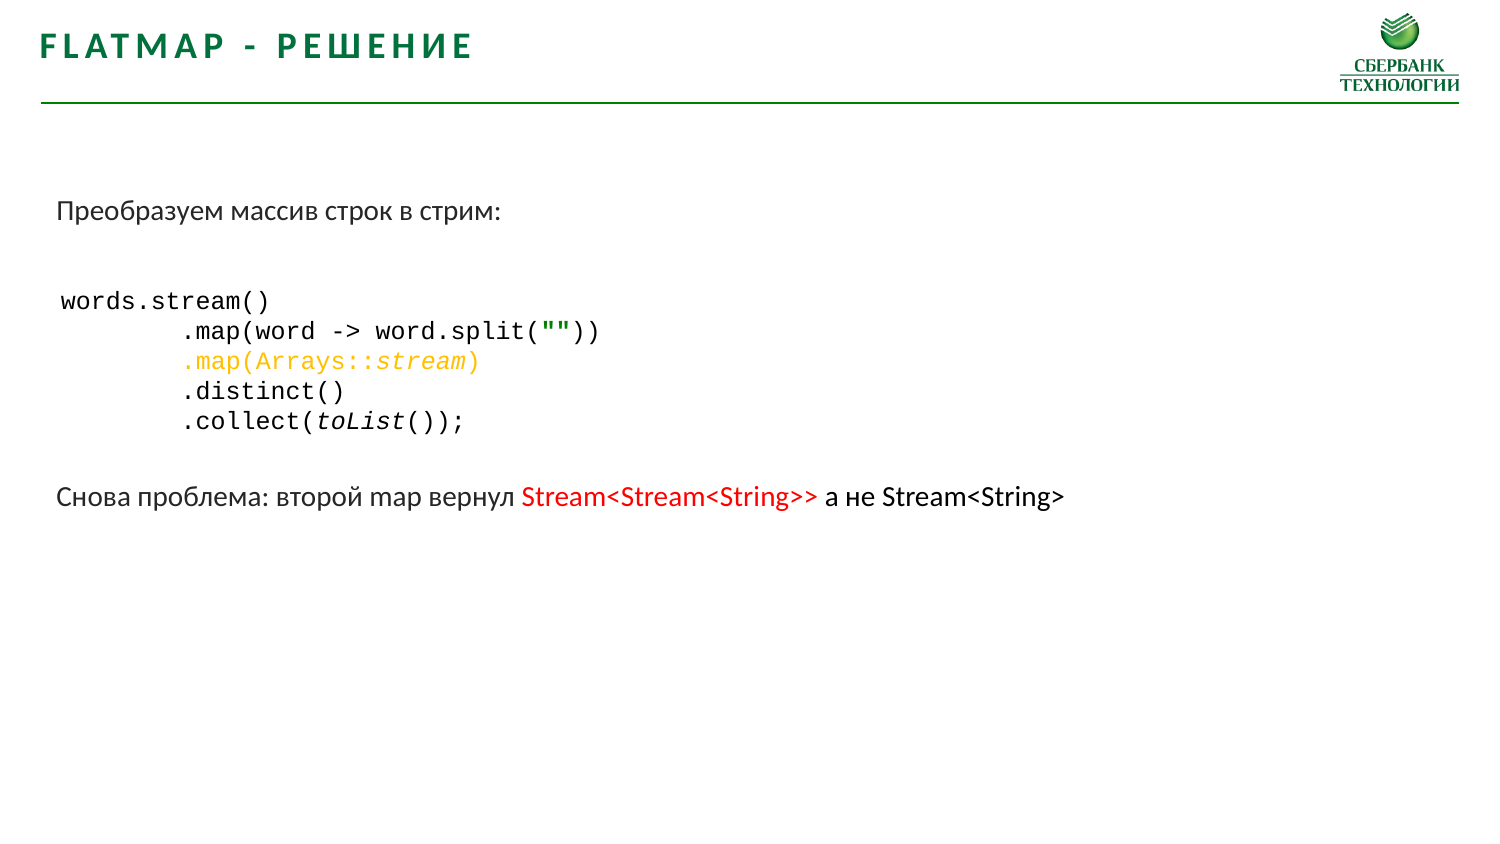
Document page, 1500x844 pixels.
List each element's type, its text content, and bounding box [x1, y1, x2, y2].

text_box words.stream() .map(word -> word.split("")) .map(Arrays::stream) .distinct() .collect(toList()); [45, 277, 616, 442]
list Преобразуем массив строк в стрим: Снова проблема: второй map вернул Stream<Stream<String>> а не Stream<String> [41, 184, 1459, 775]
picture [1340, 13, 1459, 91]
list flatmap - решение [39, 13, 1115, 67]
